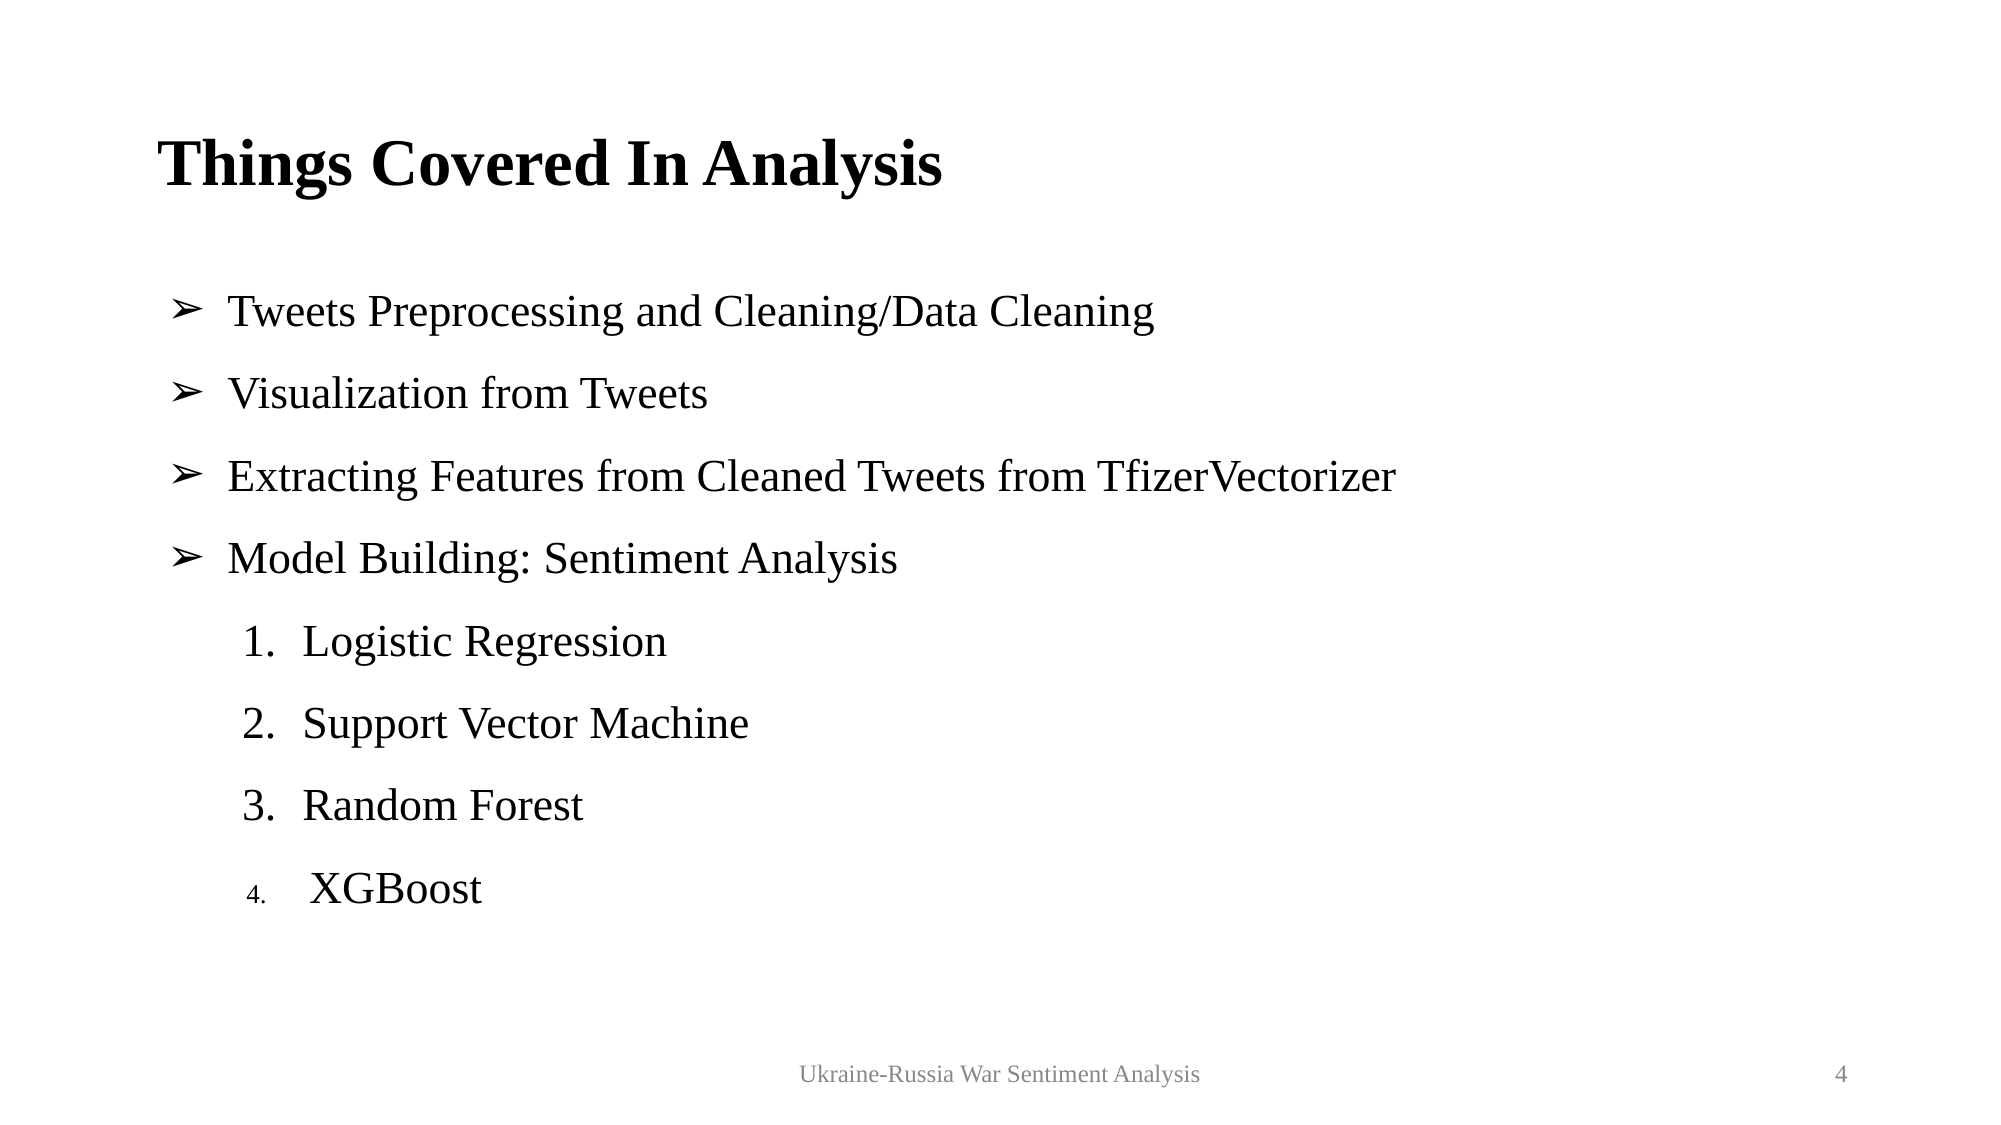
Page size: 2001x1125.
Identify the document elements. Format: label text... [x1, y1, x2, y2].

title Things Covered In Analysis [142, 80, 1868, 226]
footer Ukraine-Russia War Sentiment Analysis [662, 1042, 1338, 1103]
slide_number 4 [1412, 1042, 1863, 1103]
list Tweets Preprocessing and Cleaning/Data Cleaning Visualization from Tweets Extracting Features from Cleaned Tweets from TfizerVectorizer Model Building: Sentiment Analysis Logistic Regression Support Vector Machine Random Forest XGBoost [137, 245, 1868, 1003]
